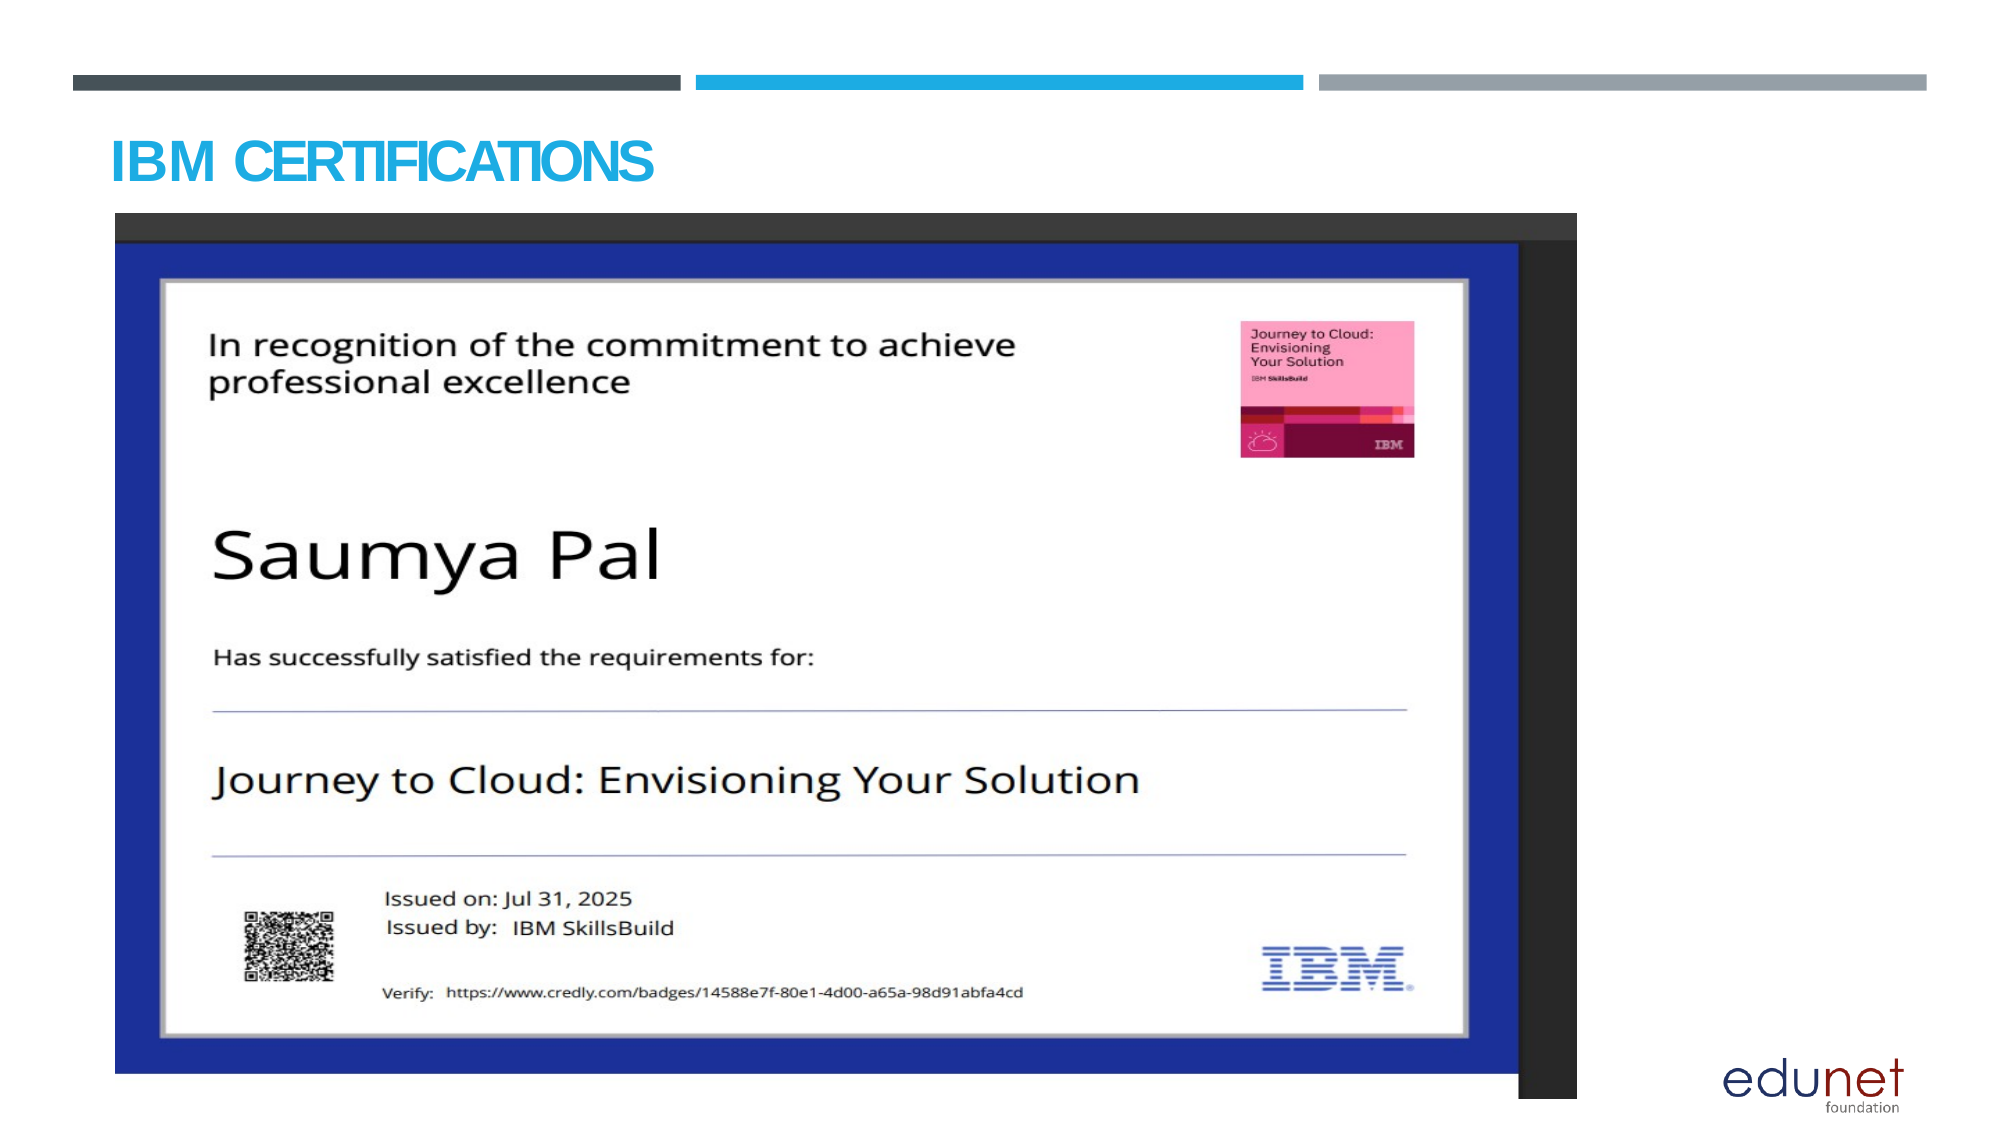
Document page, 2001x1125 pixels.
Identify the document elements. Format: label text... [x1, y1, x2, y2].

picture [115, 213, 1577, 1100]
picture [1723, 1057, 1904, 1113]
title IBM CERTIFICATIONS [108, 90, 1302, 311]
